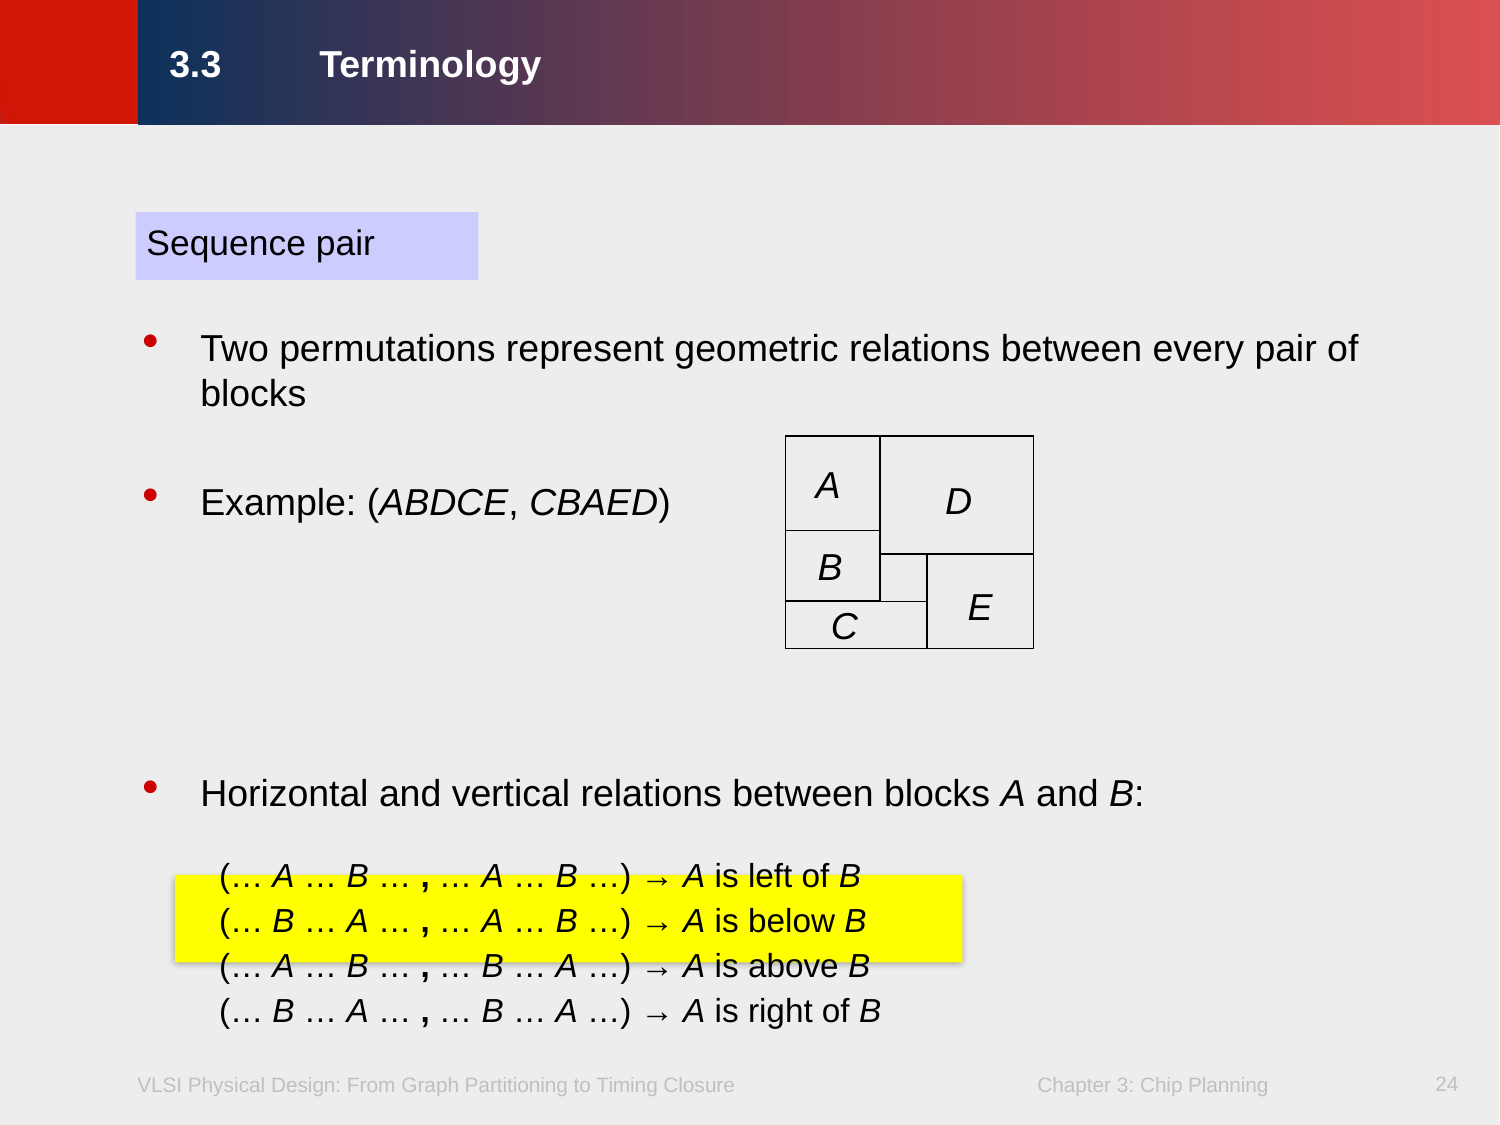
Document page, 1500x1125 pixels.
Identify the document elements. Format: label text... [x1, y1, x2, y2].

slide_number 24 [1297, 1061, 1475, 1109]
text_box Two permutations represent geometric relations between every pair of blocks Example: (ABDCE, CBAED) Horizontal and vertical relations between blocks A and B: (… A … B … , … A … B …) → A is left of B (… B … A … , … A … B …) → A is below B (… A … B … , … B … A …) → A is above B (… B … A … , … B … A …) → A is right of B [112, 316, 1436, 1063]
list Sequence pair [114, 212, 1459, 315]
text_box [784, 435, 1034, 649]
picture [0, 0, 138, 124]
title 3.3 Terminology [138, 0, 1500, 125]
